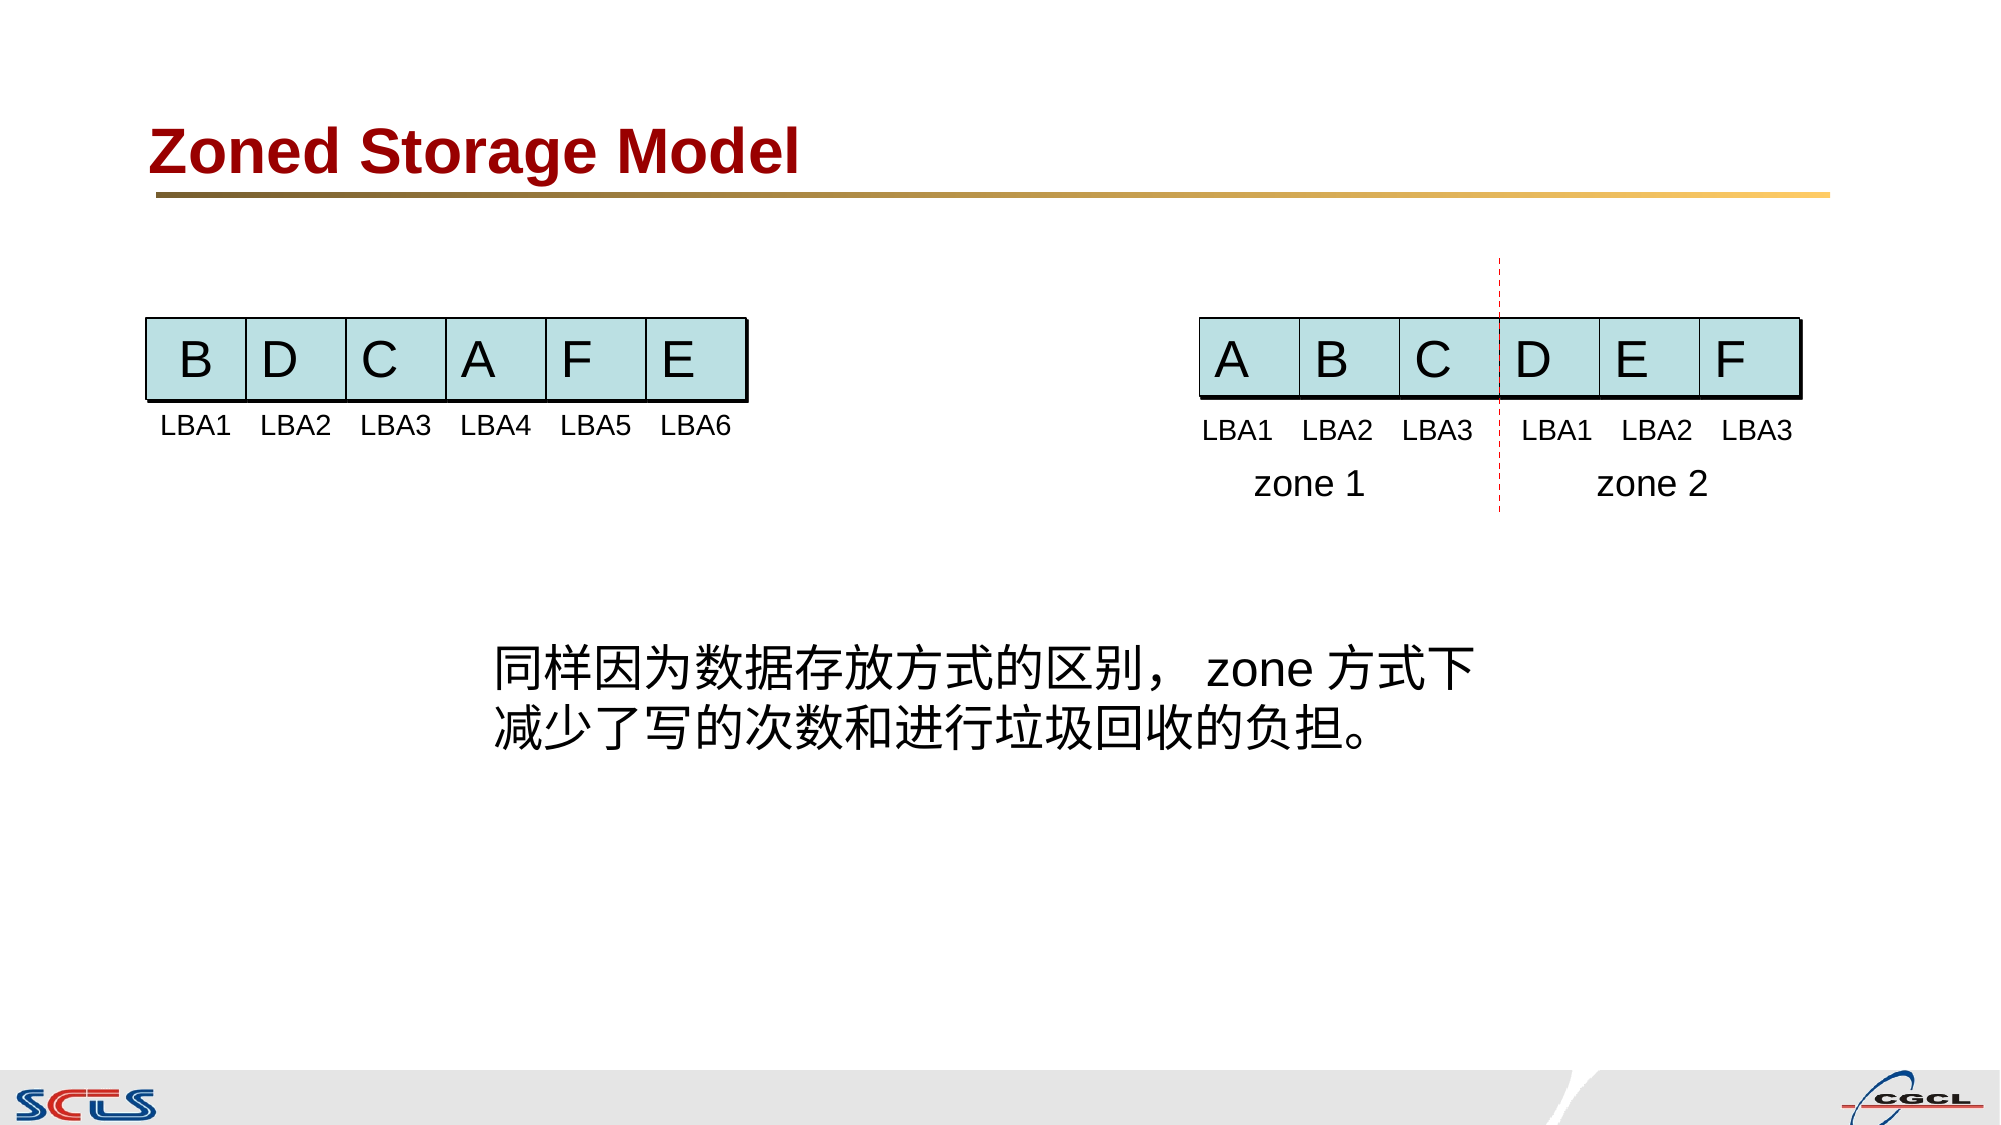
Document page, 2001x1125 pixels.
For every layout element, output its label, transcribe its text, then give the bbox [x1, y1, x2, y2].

text_box LBA1 [1175, 403, 1275, 454]
text_box 同样因为数据存放方式的区别，zone方式下减少了写的次数和进行垃圾回收的负担。 [479, 629, 1521, 764]
text_box LBA2 [233, 408, 333, 449]
text_box LBA3 [333, 408, 433, 449]
text_box LBA1 [133, 399, 233, 449]
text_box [1199, 317, 1495, 397]
text_box LBA6 [633, 399, 758, 449]
picture [0, 1061, 2000, 1125]
text_box LBA3 [1375, 405, 1495, 454]
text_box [1504, 317, 1800, 397]
text_box zone 1 [1238, 454, 1458, 512]
text_box LBA4 [433, 408, 533, 449]
text_box LBA5 [533, 408, 633, 449]
text_box LBA2 [1275, 405, 1375, 454]
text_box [145, 317, 747, 400]
text_box LBA3 [1695, 403, 1820, 454]
text_box LBA1 [1504, 405, 1595, 454]
text_box LBA2 [1595, 405, 1695, 454]
text_box zone 2 [1581, 454, 1801, 512]
title Zoned Storage Model [133, 76, 1898, 219]
